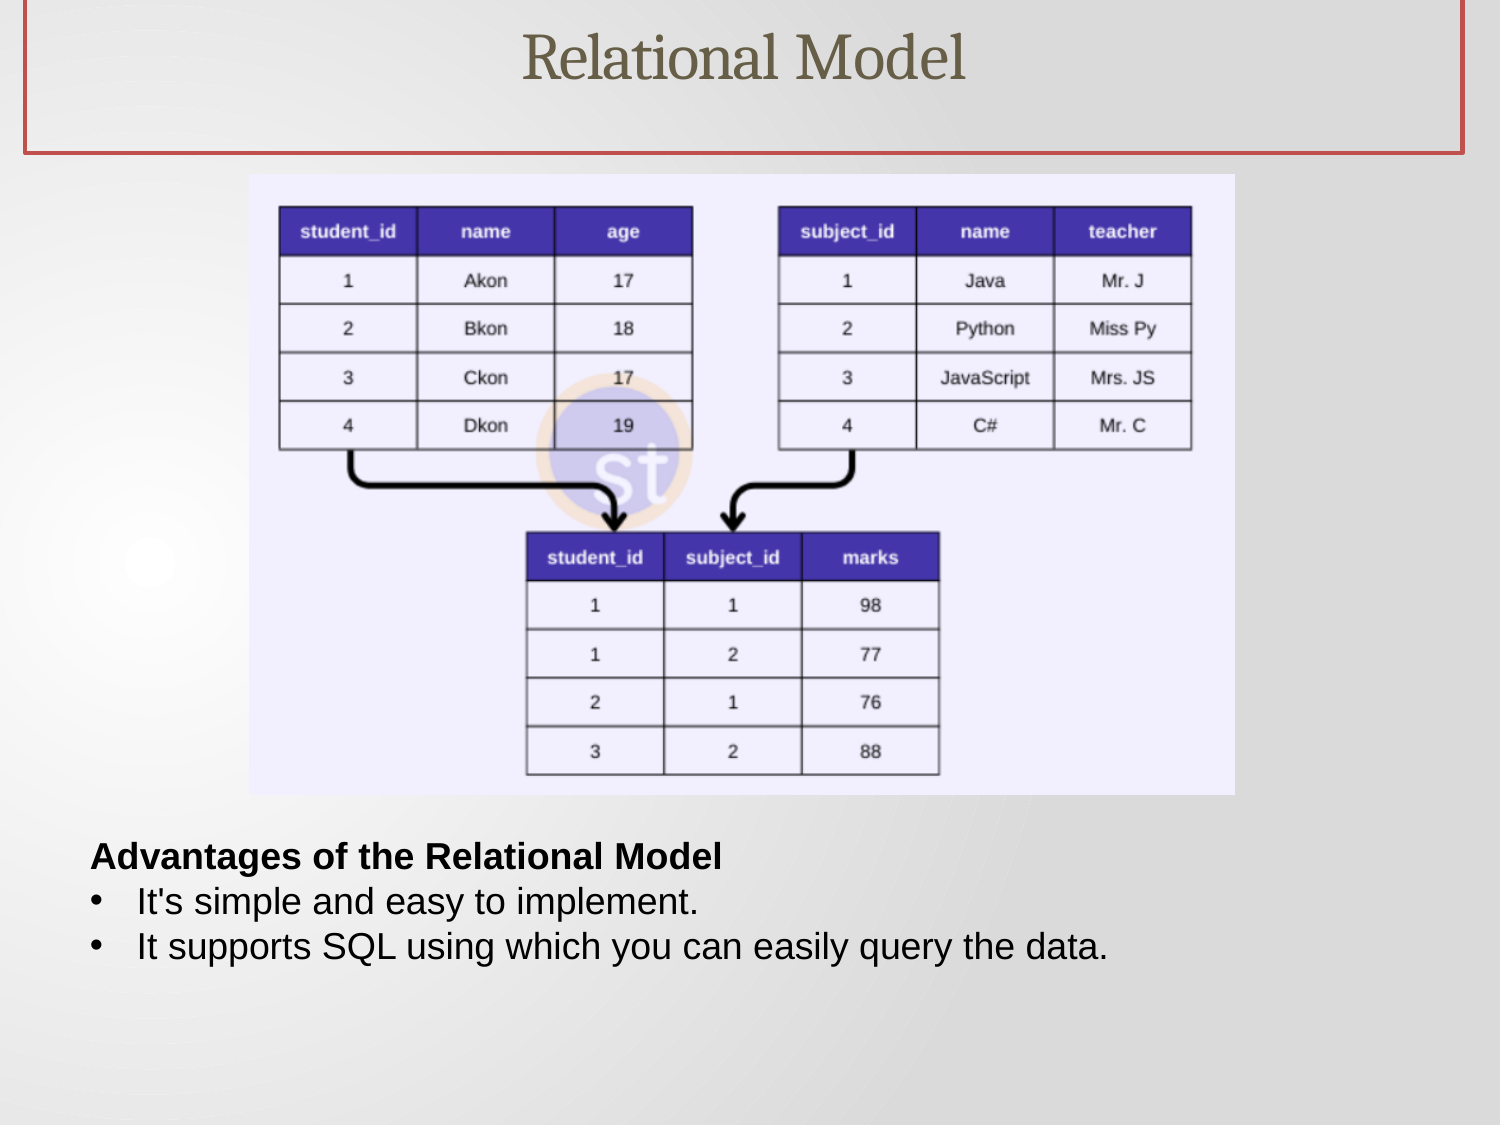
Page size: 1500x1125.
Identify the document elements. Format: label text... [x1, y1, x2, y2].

text_box Advantages of the Relational Model It's simple and easy to implement. It supports SQL using which you can easily query the data. [75, 824, 1450, 975]
title Relational Model [25, 0, 1463, 153]
picture [249, 174, 1236, 795]
